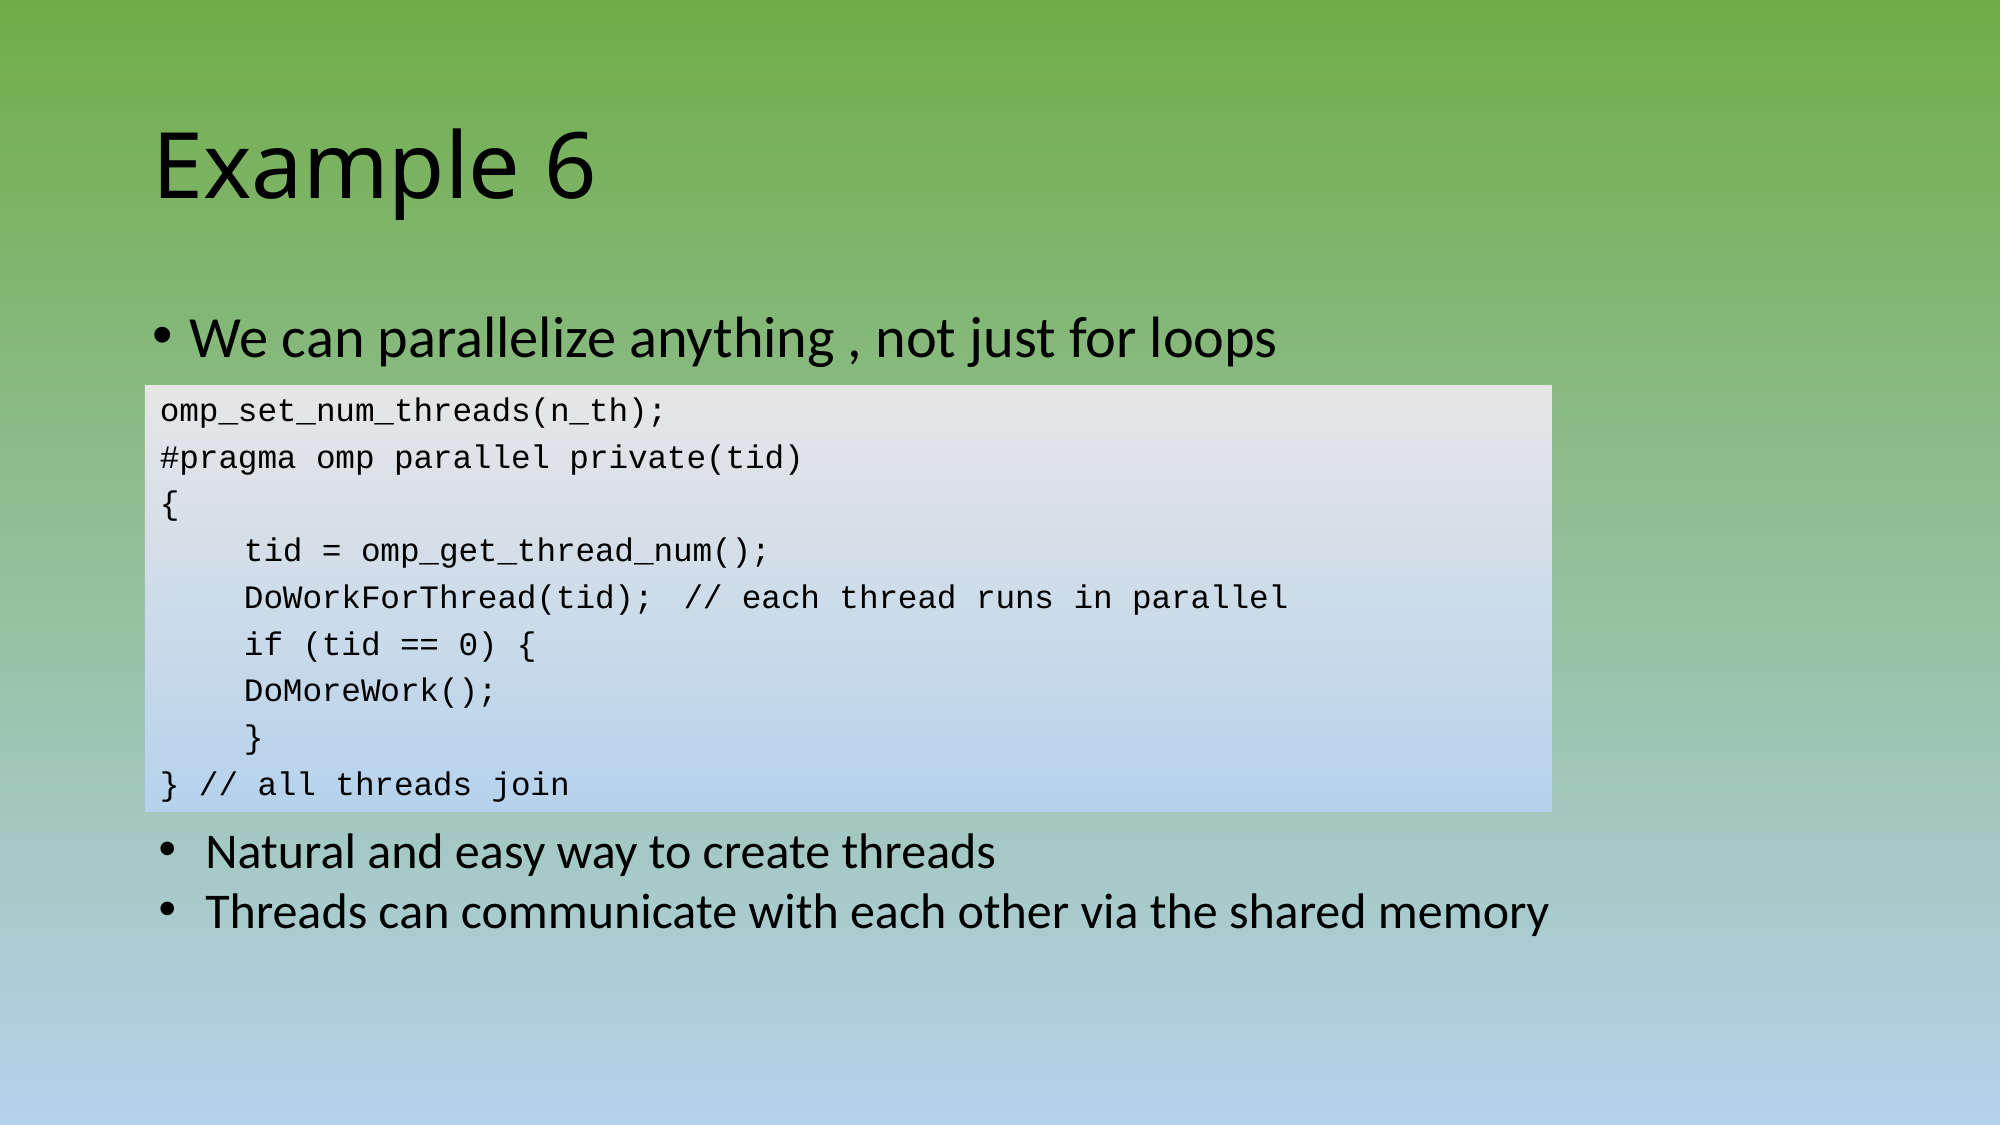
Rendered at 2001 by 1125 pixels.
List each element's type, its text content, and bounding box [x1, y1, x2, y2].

text_box omp_set_num_threads(n_th); #pragma omp parallel private(tid) { tid = omp_get_thread_num(); DoWorkForThread(tid); // each thread runs in parallel if (tid == 0) { DoMoreWork(); } } // all threads join [144, 385, 1552, 811]
text_box Natural and easy way to create threads Threads can communicate with each other via the shared memory [143, 811, 1577, 1006]
title Example 6 [137, 59, 1863, 278]
list We can parallelize anything , not just for loops [137, 299, 1863, 403]
